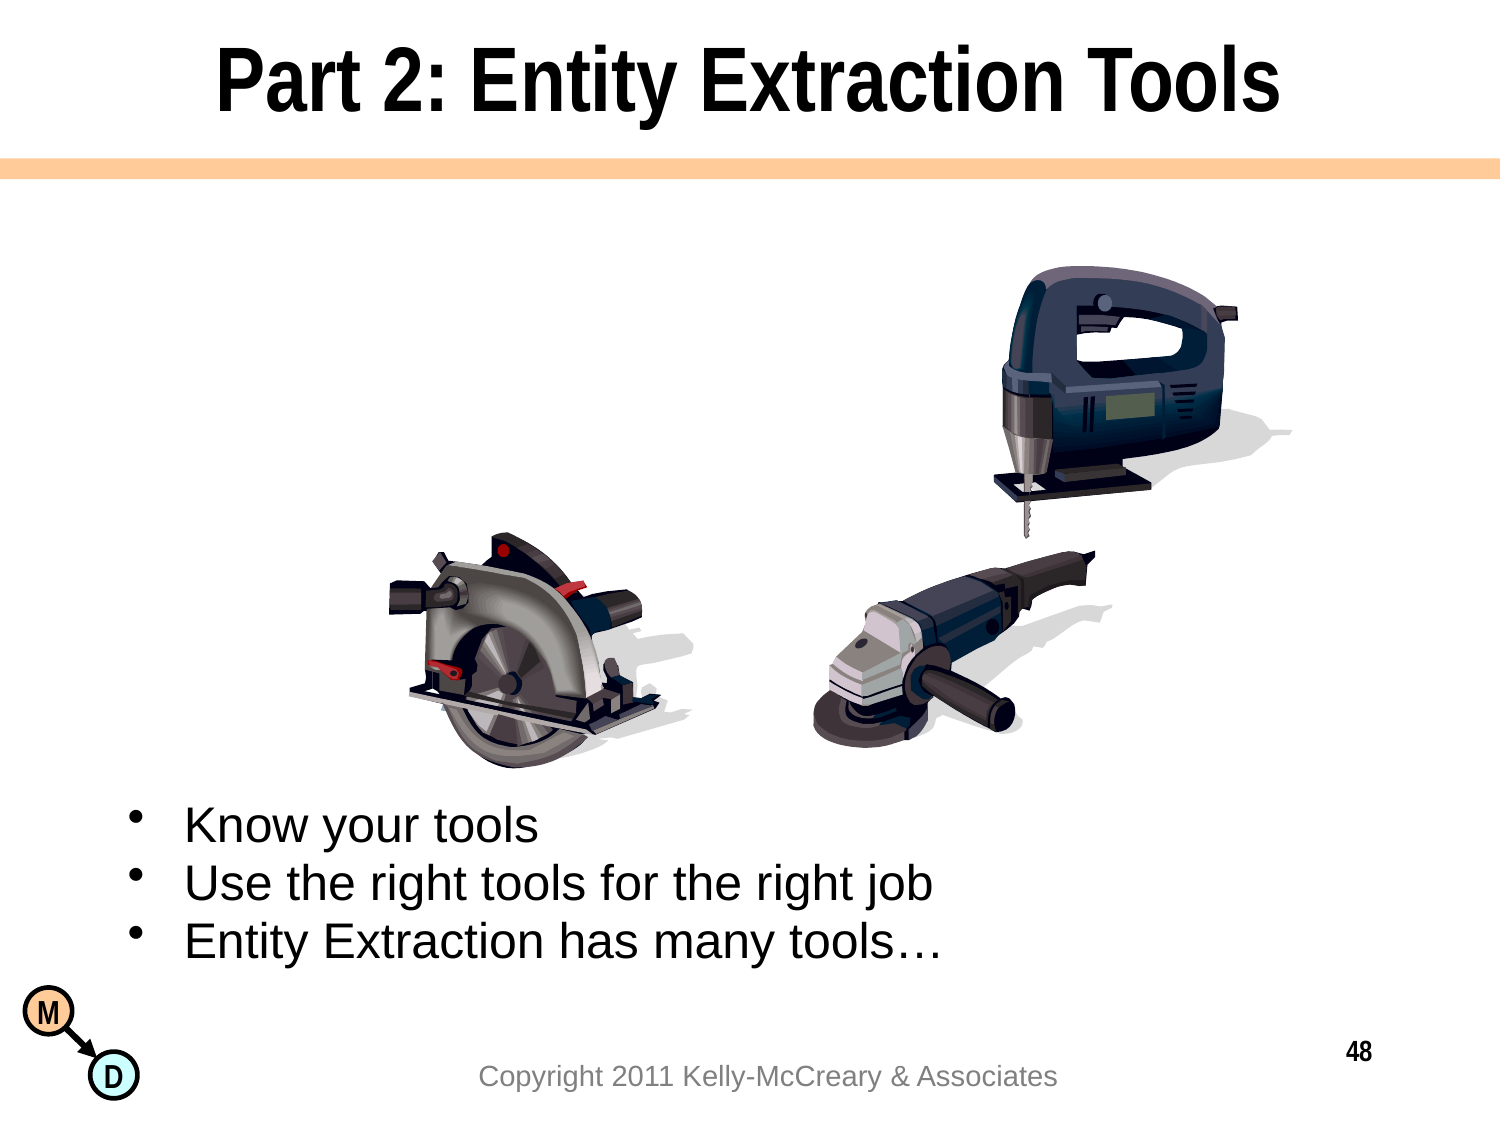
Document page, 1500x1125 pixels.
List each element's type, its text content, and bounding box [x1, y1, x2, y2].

footer Copyright 2011 Kelly-McCreary & Associates [424, 1049, 1113, 1125]
picture [993, 262, 1293, 540]
list Know your tools Use the right tools for the right job Entity Extraction has many tools… [112, 796, 1388, 994]
title Part 2: Entity Extraction Tools [112, 0, 1388, 151]
picture [200, 252, 1113, 778]
slide_number [112, 1025, 425, 1100]
slide_number 48 [1237, 1024, 1388, 1101]
